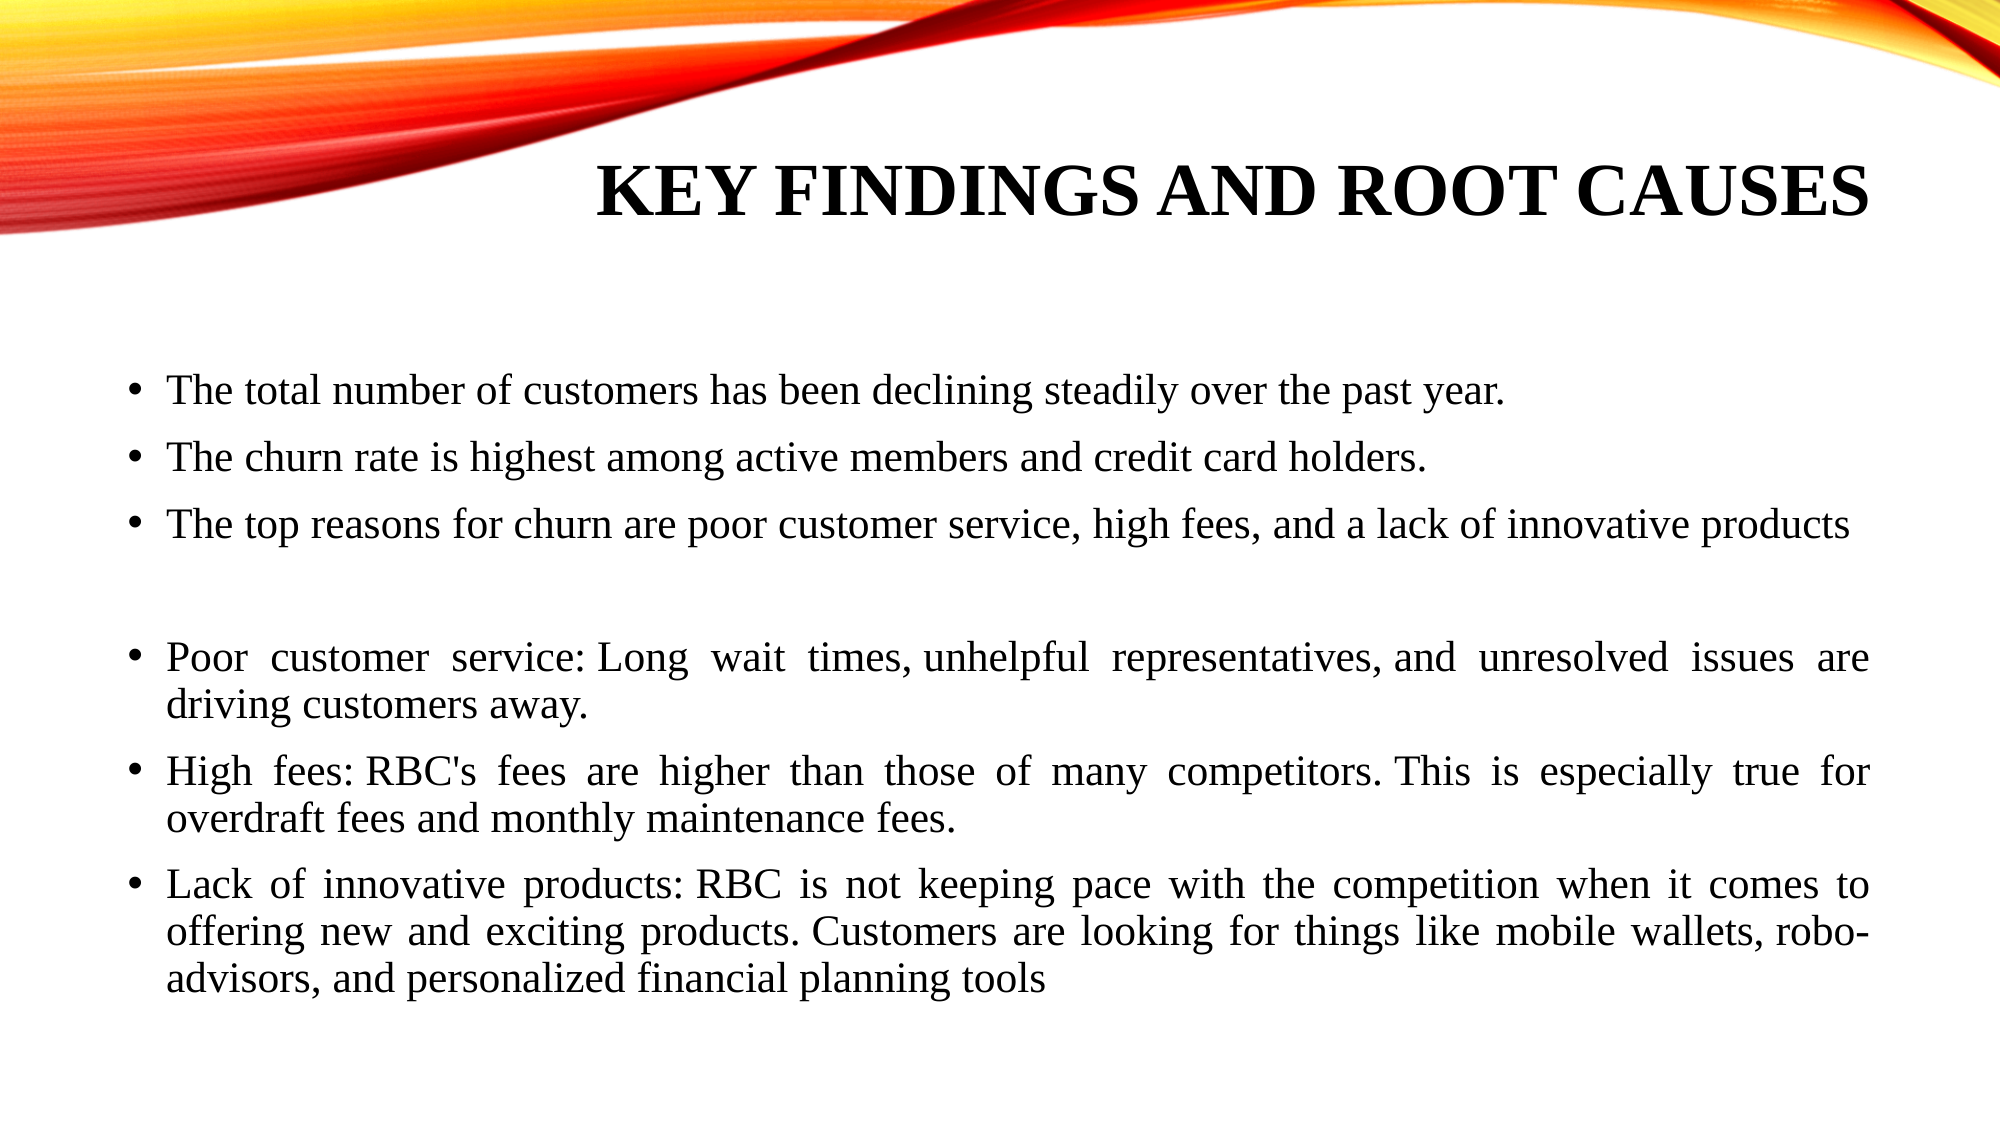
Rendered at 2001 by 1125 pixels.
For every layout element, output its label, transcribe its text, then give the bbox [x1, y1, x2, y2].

picture [0, 0, 2000, 237]
list The total number of customers has been declining steadily over the past year. The churn rate is highest among active members and credit card holders. The top reasons for churn are poor customer service, high fees, and a lack of innovative products Poor customer service: Long wait times, unhelpful representatives, and unresolved issues are driving customers away. High fees: RBC's fees are higher than those of many competitors. This is especially true for overdraft fees and monthly maintenance fees. Lack of innovative products: RBC is not keeping pace with the competition when it comes to offering new and exciting products. Customers are looking for things like mobile wallets, robo-advisors, and personalized financial planning tools [112, 360, 1888, 1021]
title Key findings and root causes [474, 125, 1888, 338]
